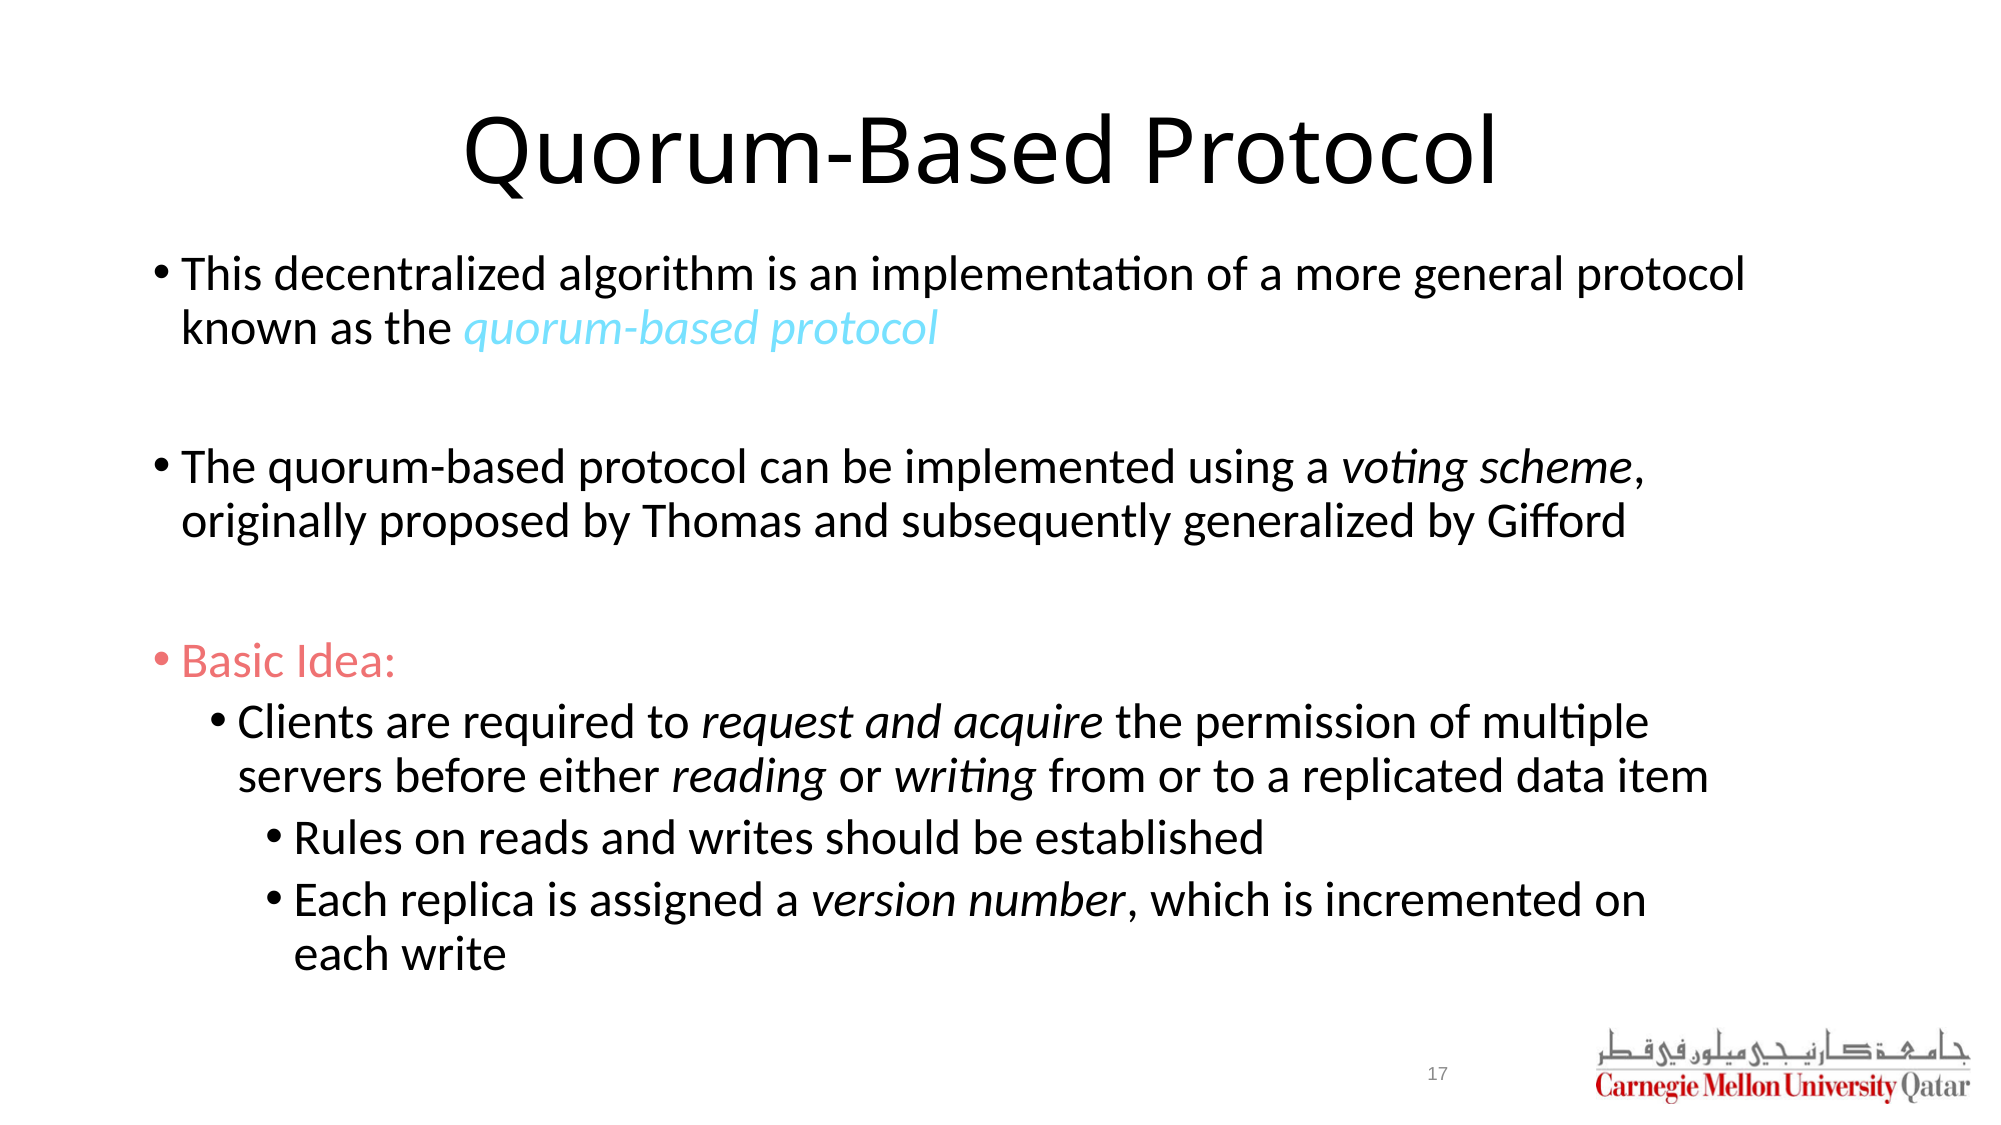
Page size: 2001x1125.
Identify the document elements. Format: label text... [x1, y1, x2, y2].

title Quorum-Based Protocol [288, 45, 1675, 239]
slide_number 17 [1412, 1042, 1863, 1103]
list This decentralized algorithm is an implementation of a more general protocol known as the quorum-based protocol The quorum-based protocol can be implemented using a voting scheme, originally proposed by Thomas and subsequently generalized by Gifford Basic Idea: Clients are required to request and acquire the permission of multiple servers before either reading or writing from or to a replicated data item Rules on reads and writes should be established Each replica is assigned a version number, which is incremented on each write [138, 239, 1800, 1063]
picture [1596, 1027, 1971, 1104]
